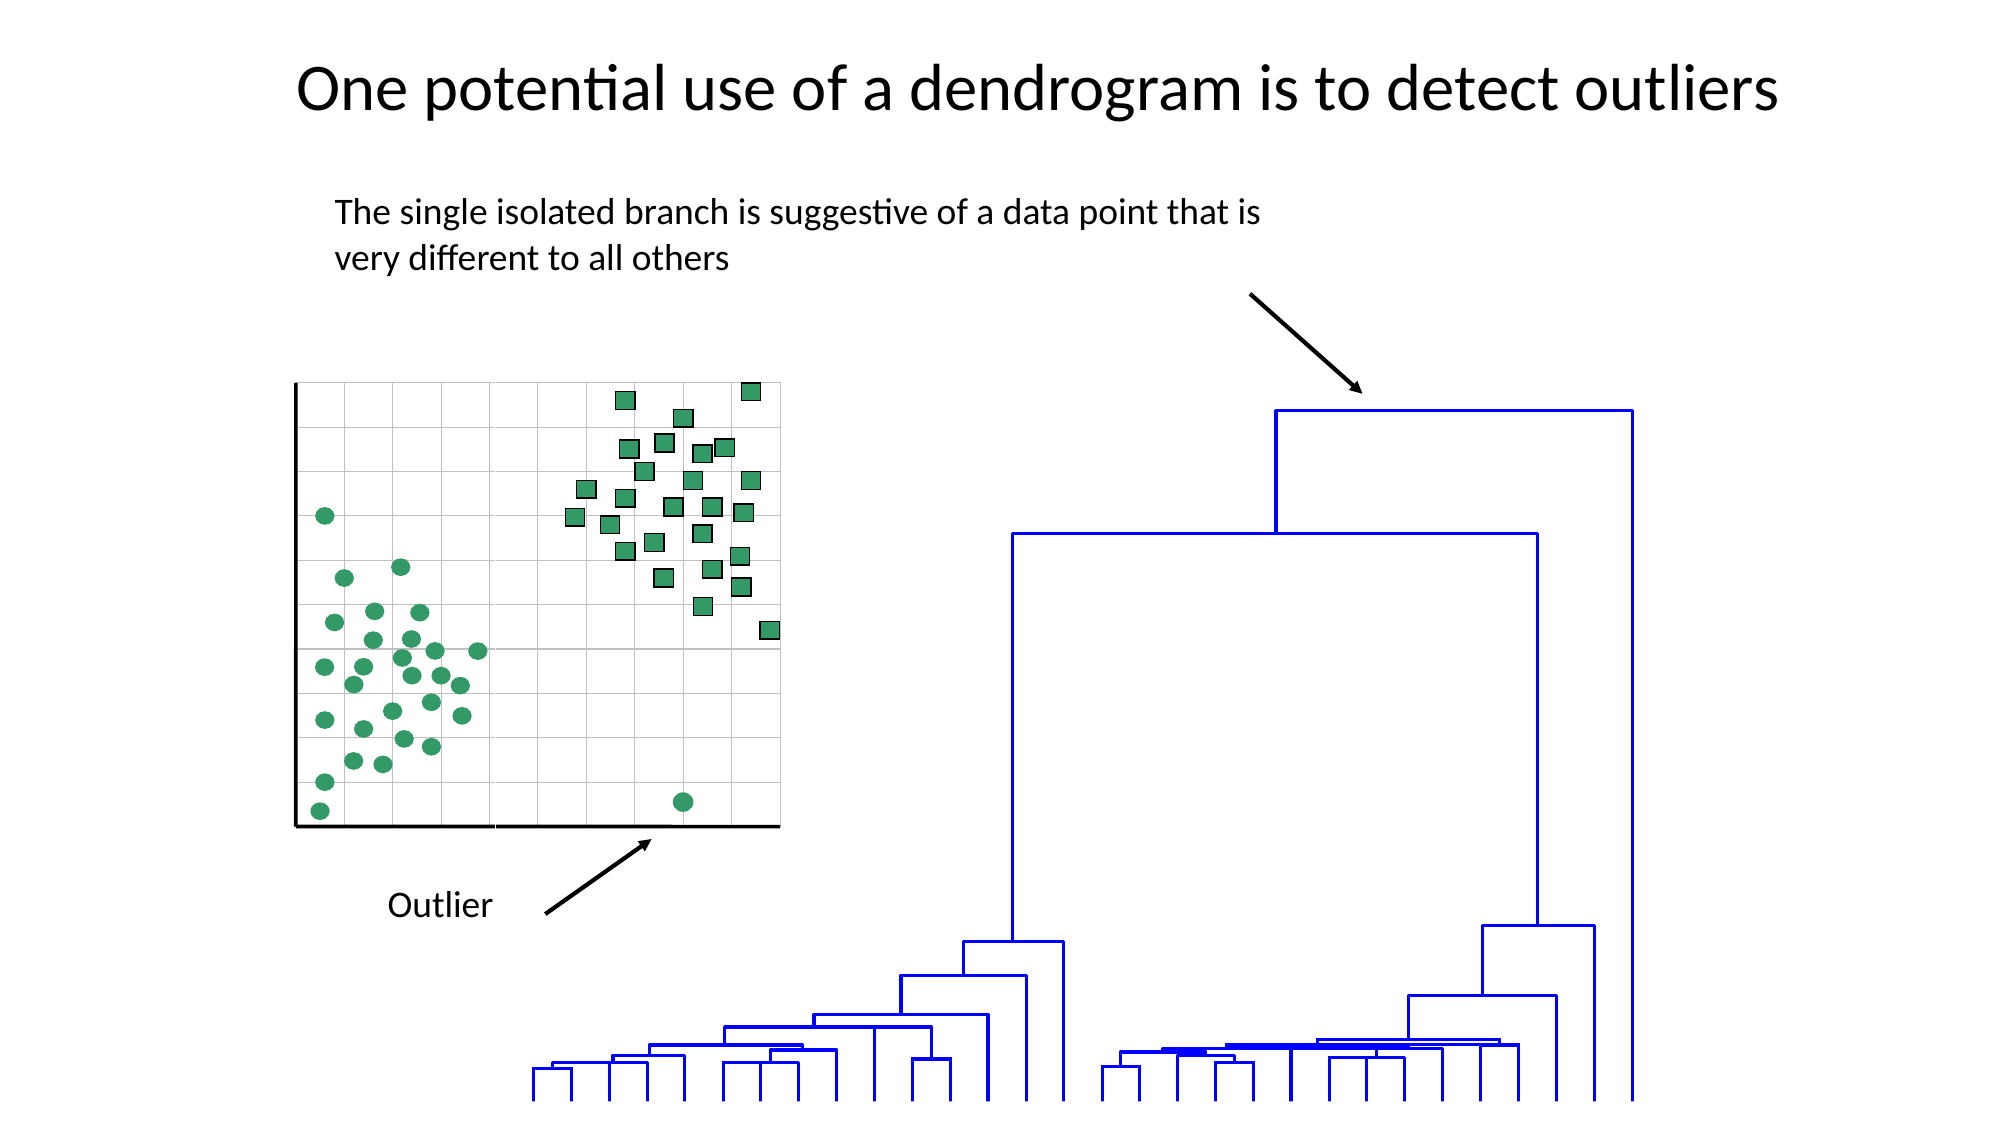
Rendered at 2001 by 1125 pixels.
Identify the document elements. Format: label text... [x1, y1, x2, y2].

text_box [295, 382, 495, 827]
text_box One potential use of a dendrogram is to detect outliers [281, 35, 1796, 131]
text_box The single isolated branch is suggestive of a data point that is very different to all others [319, 180, 1318, 285]
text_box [495, 377, 1670, 1107]
text_box Outlier [372, 872, 495, 933]
